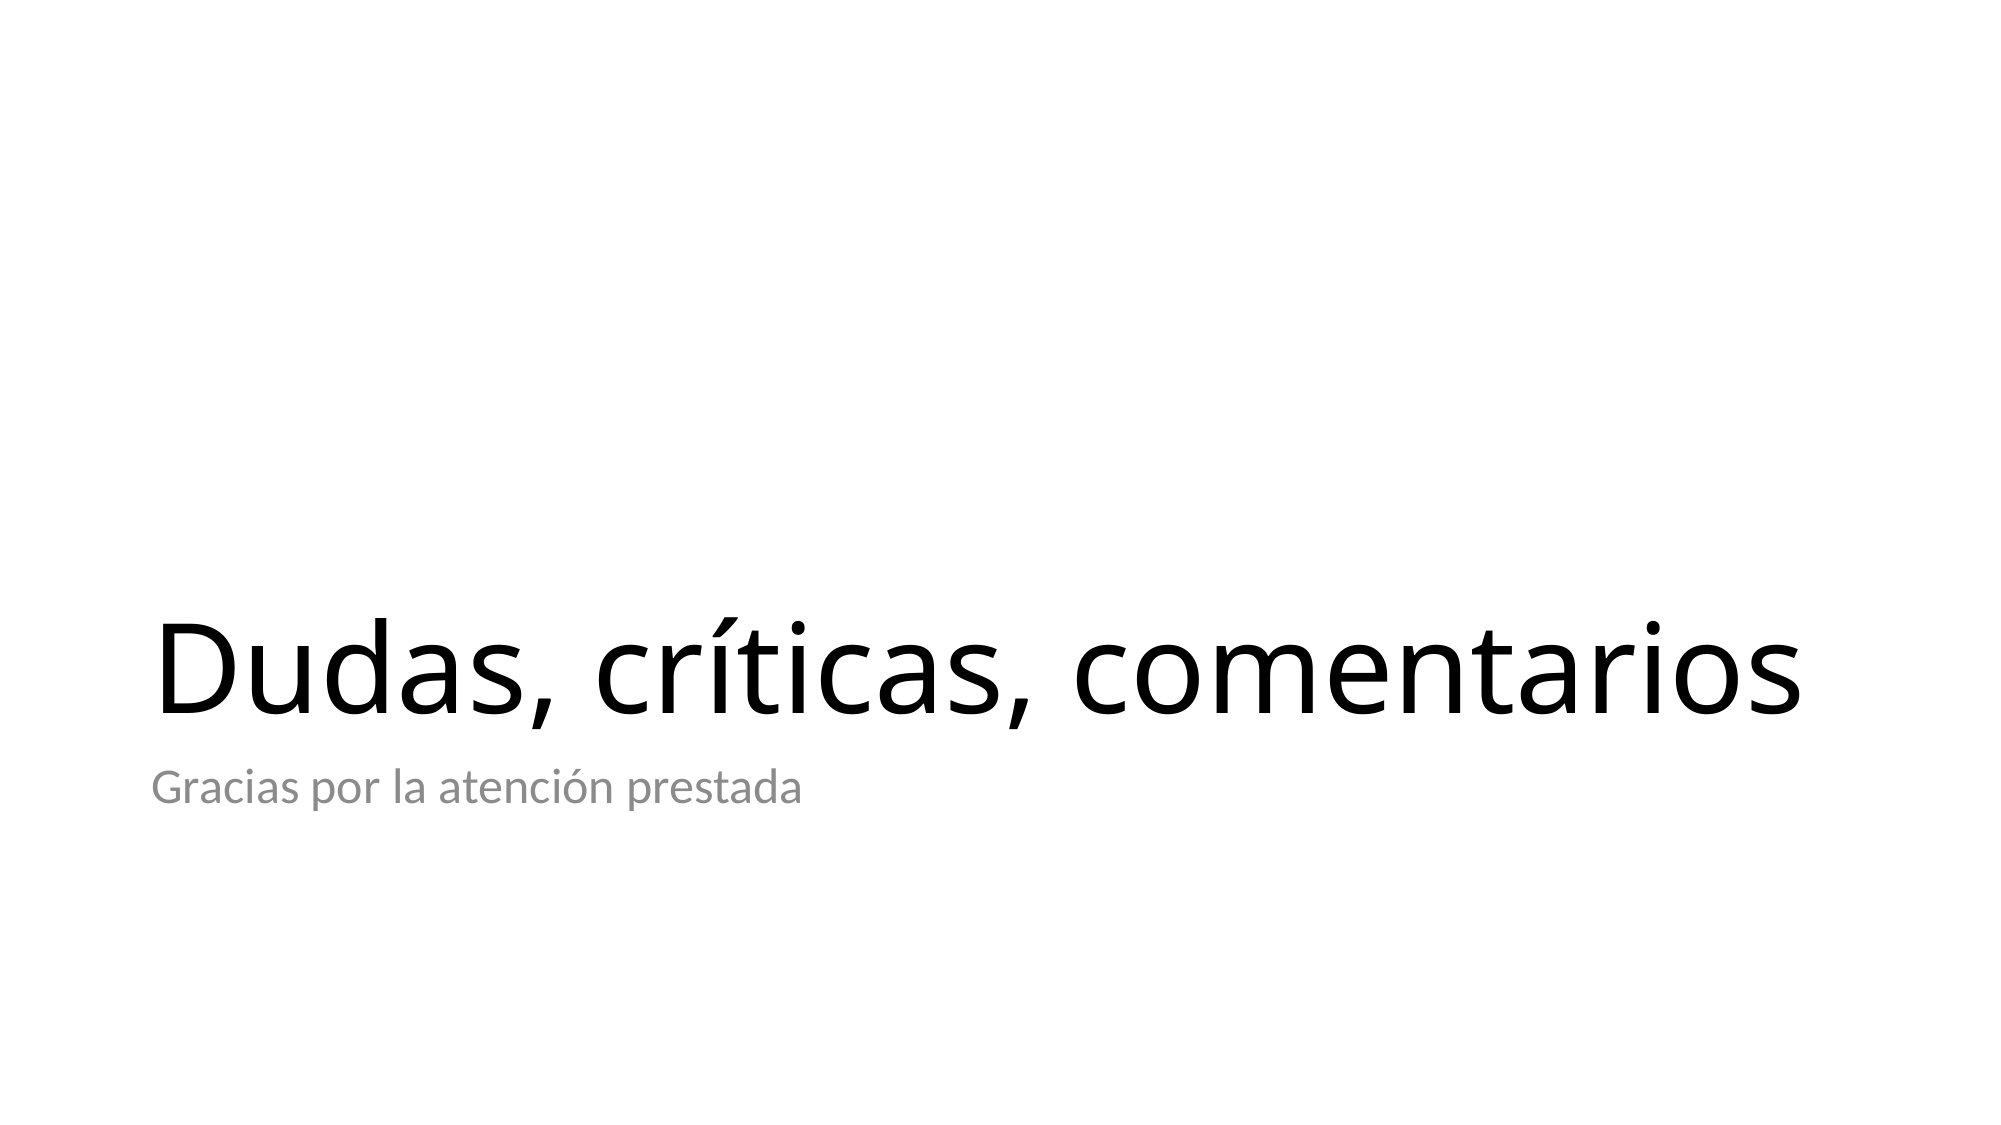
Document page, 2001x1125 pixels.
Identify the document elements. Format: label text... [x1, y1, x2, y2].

list Gracias por la atención prestada [136, 752, 1862, 999]
title Dudas, críticas, comentarios [136, 280, 1862, 749]
